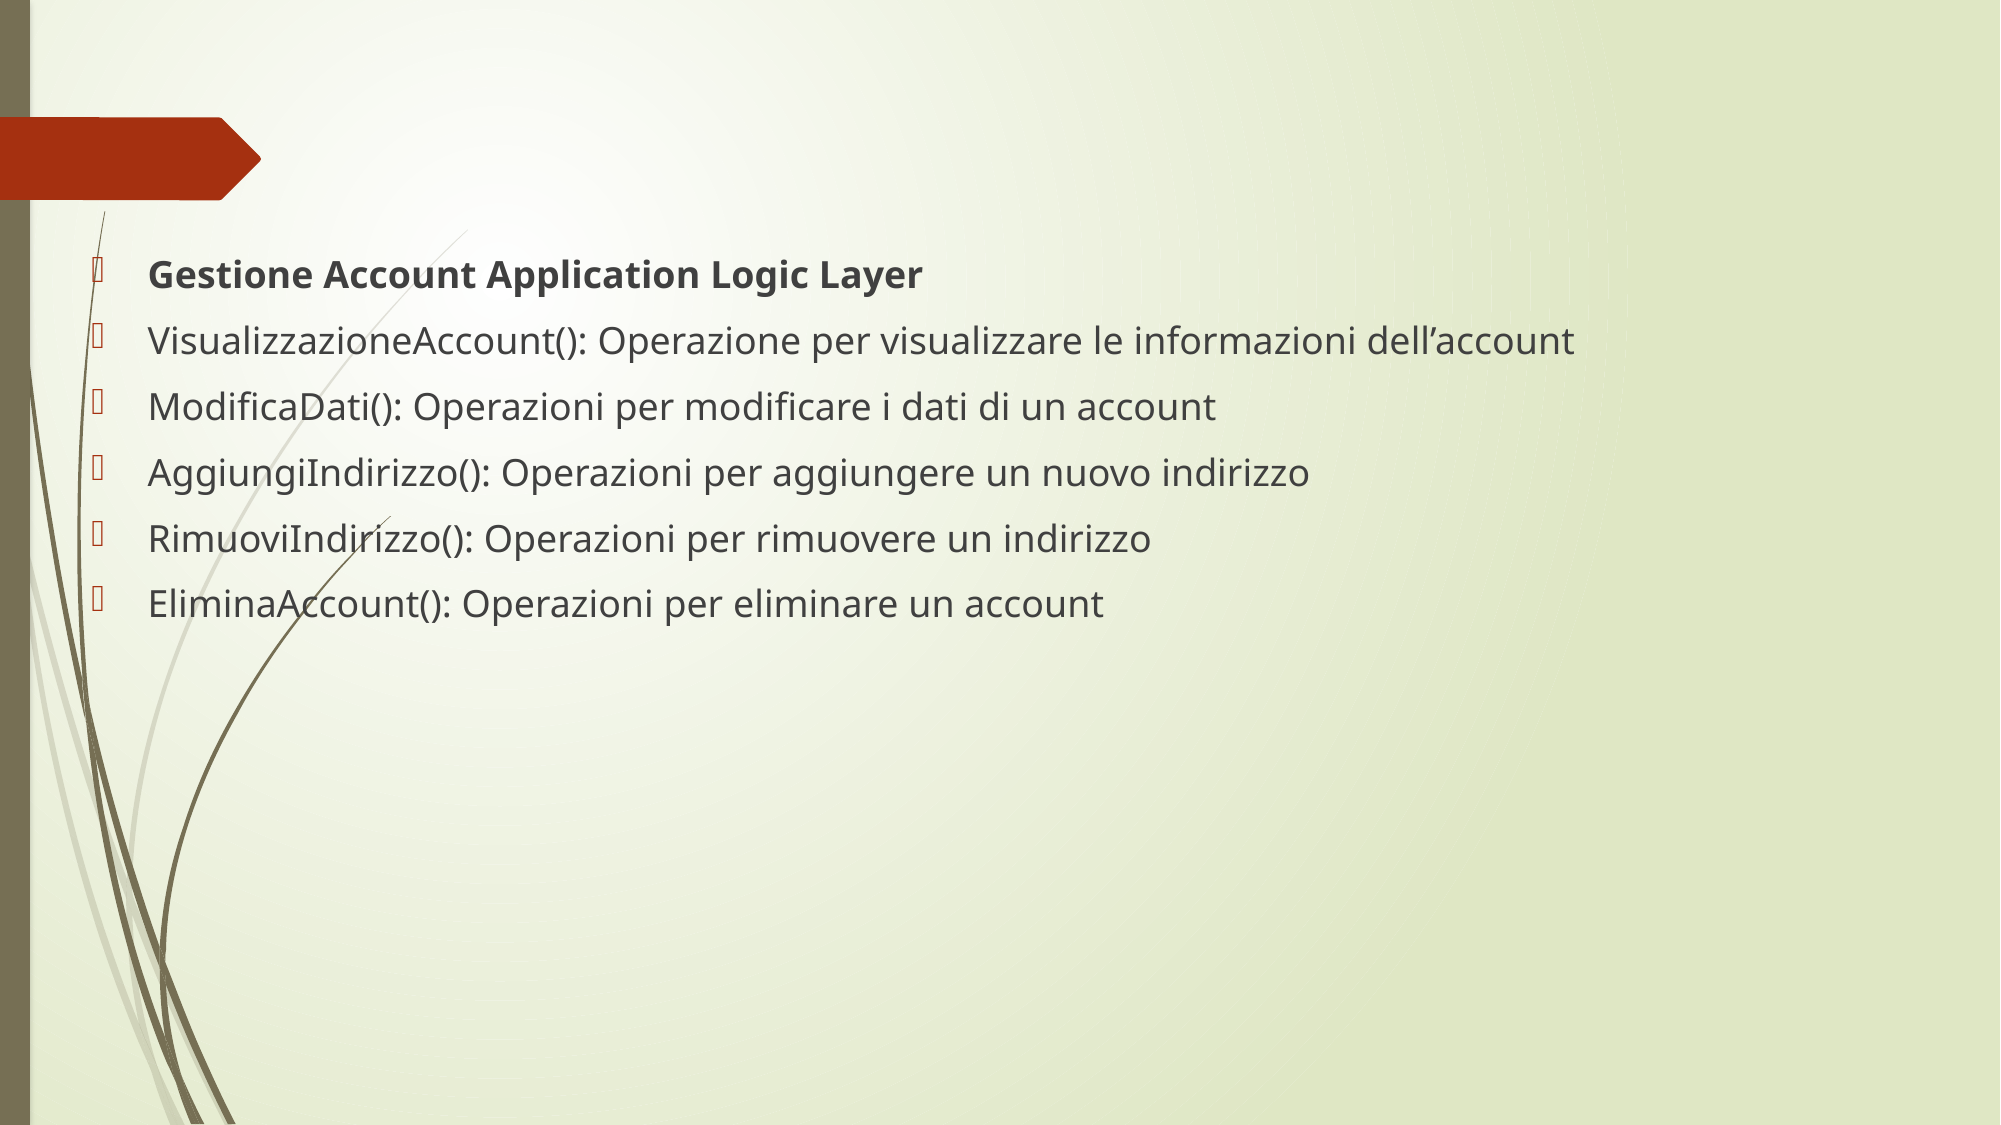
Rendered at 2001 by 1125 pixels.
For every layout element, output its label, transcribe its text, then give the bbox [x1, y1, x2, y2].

list Gestione Account Application Logic Layer VisualizzazioneAccount(): Operazione per visualizzare le informazioni dell’account ModificaDati(): Operazioni per modificare i dati di un account AggiungiIndirizzo(): Operazioni per aggiungere un nuovo indirizzo RimuoviIndirizzo(): Operazioni per rimuovere un indirizzo EliminaAccount(): Operazioni per eliminare un account [76, 243, 1924, 976]
